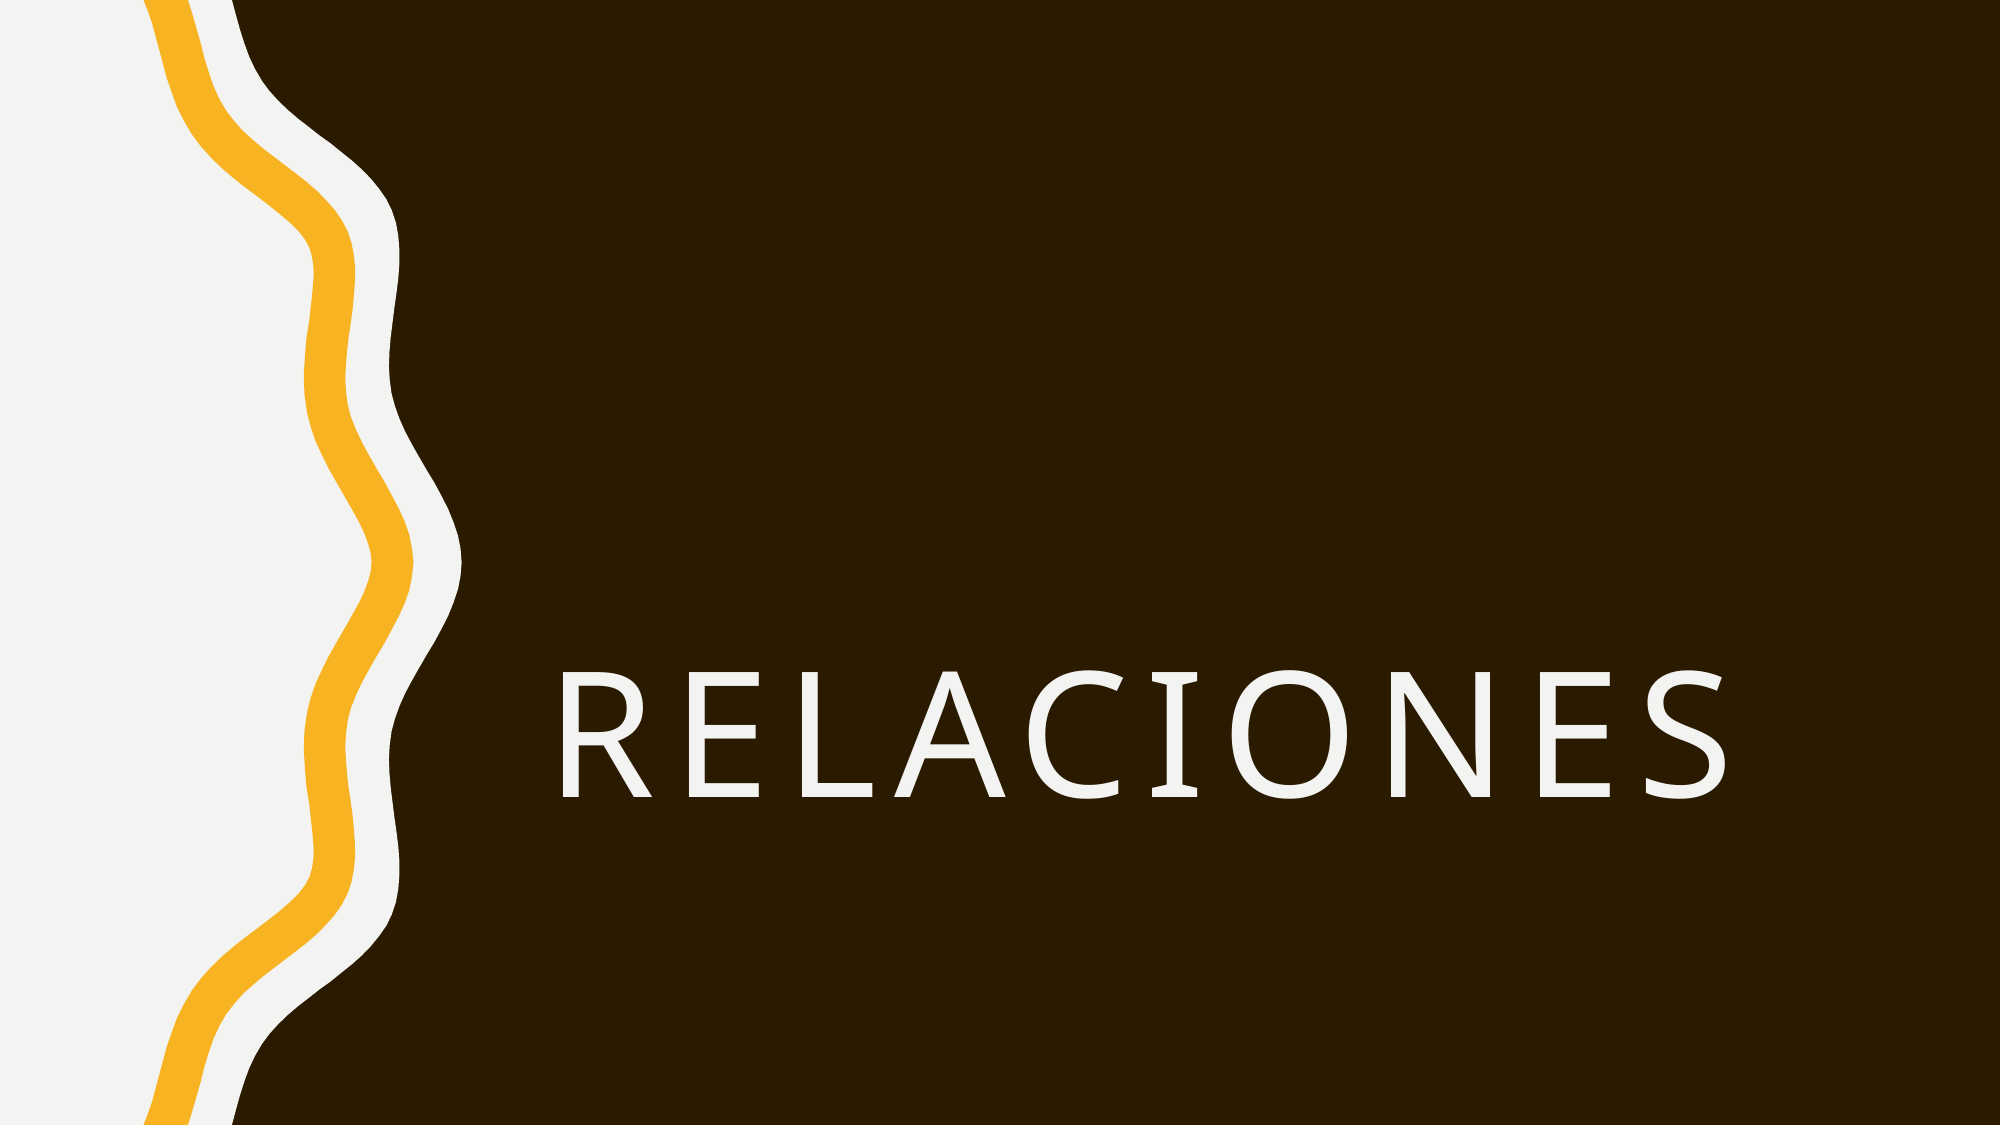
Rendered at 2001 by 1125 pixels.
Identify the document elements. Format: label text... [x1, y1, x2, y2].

title relaciones [531, 176, 1875, 843]
